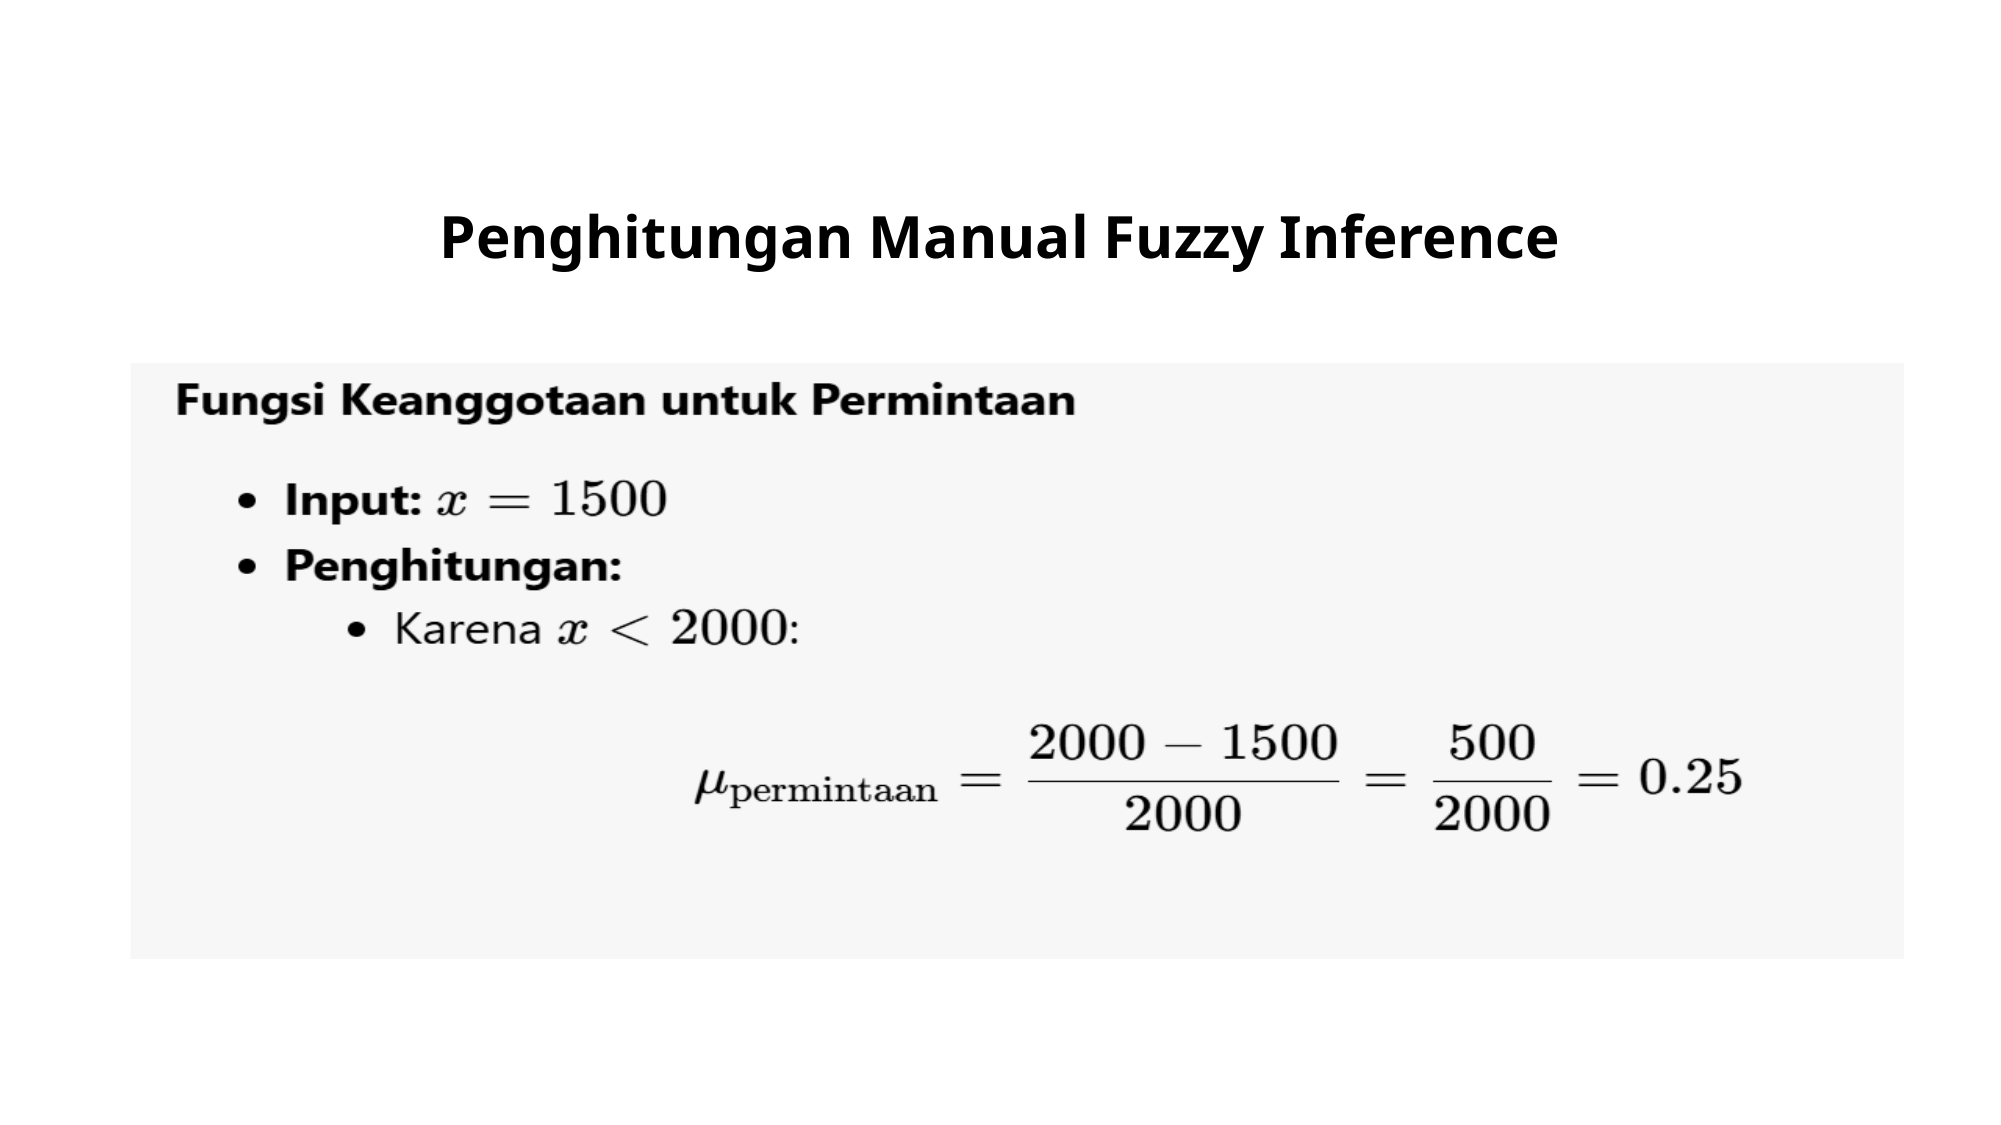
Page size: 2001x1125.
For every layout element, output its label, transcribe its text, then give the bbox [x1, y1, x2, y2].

picture [123, 363, 1904, 959]
title Penghitungan Manual Fuzzy Inference [249, 184, 1750, 279]
